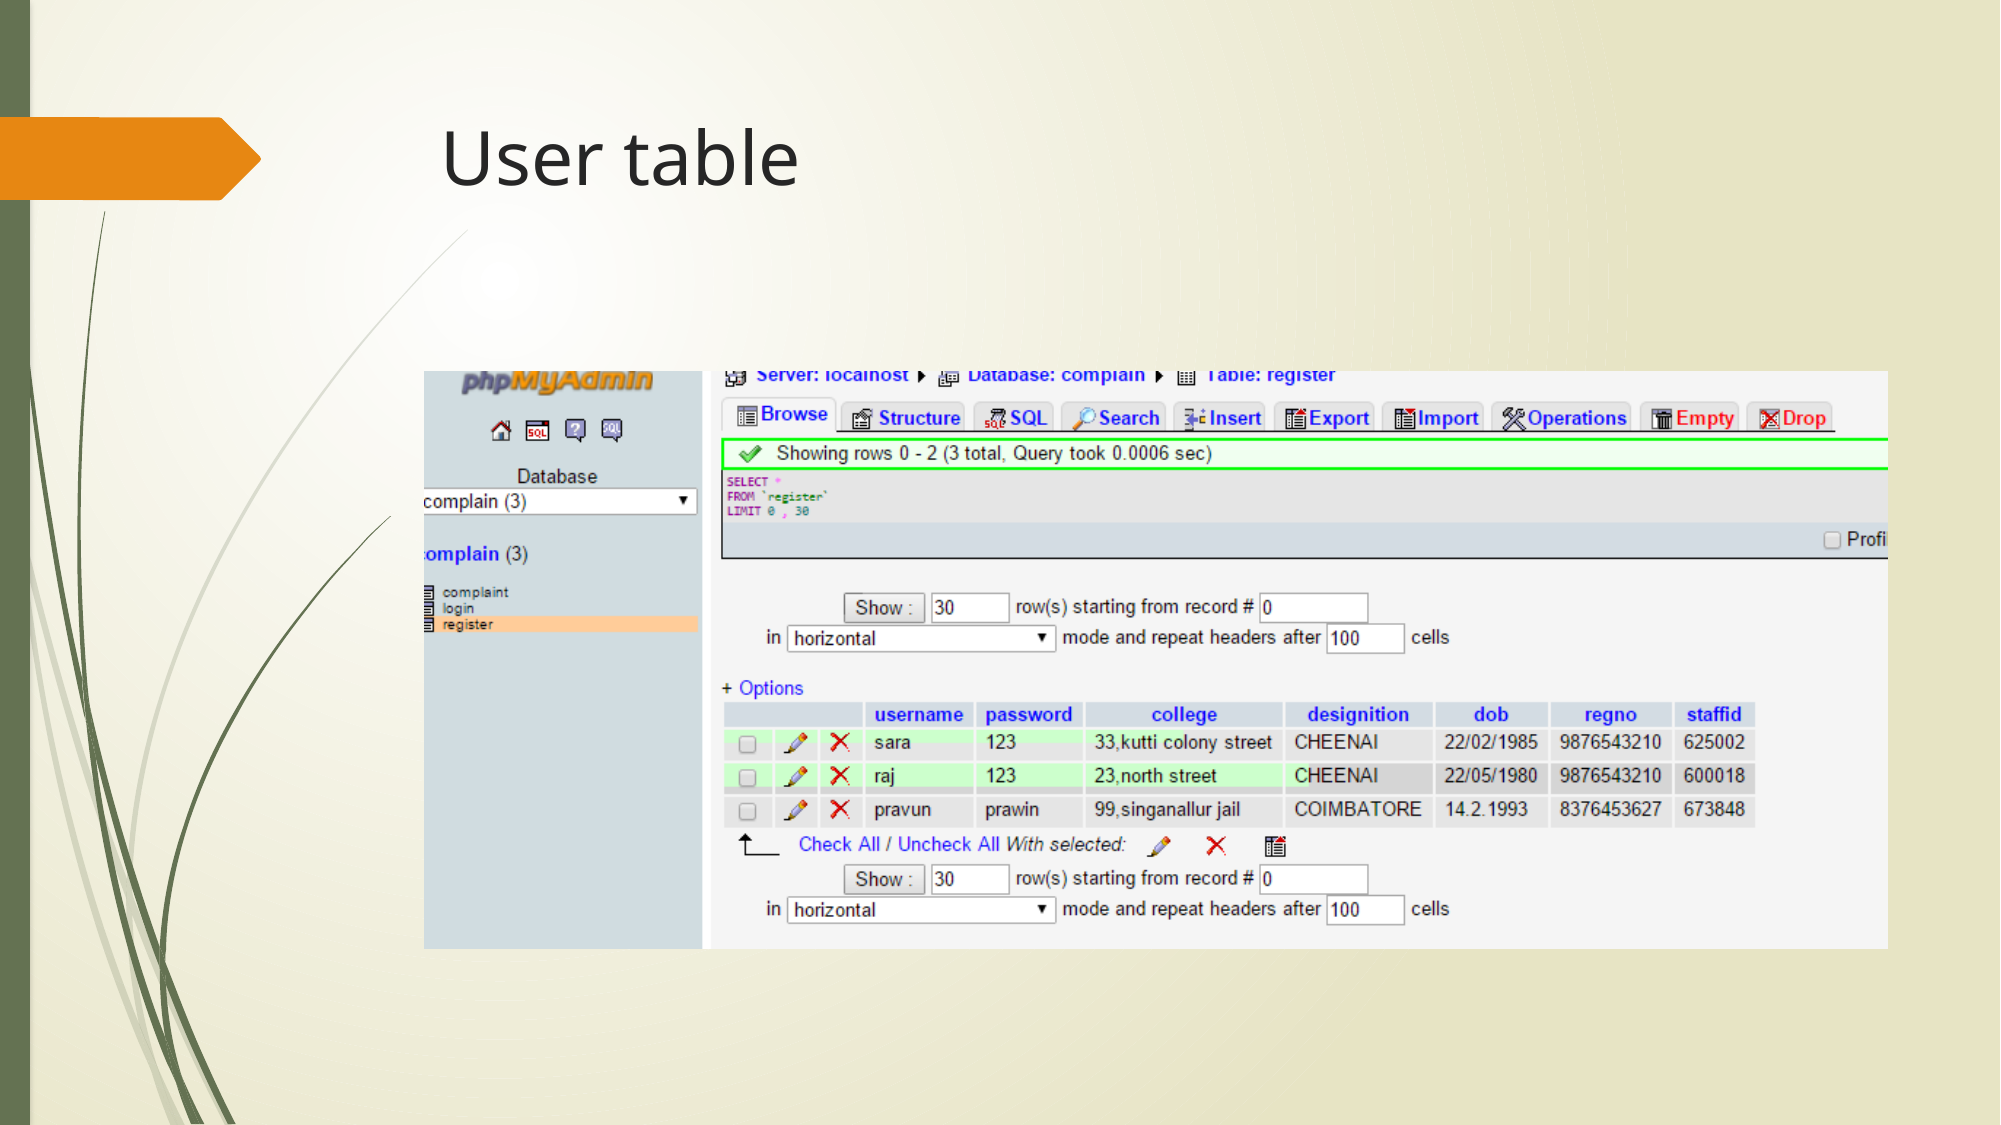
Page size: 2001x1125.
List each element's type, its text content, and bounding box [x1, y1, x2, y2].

title User table [425, 102, 1888, 313]
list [424, 371, 1888, 949]
